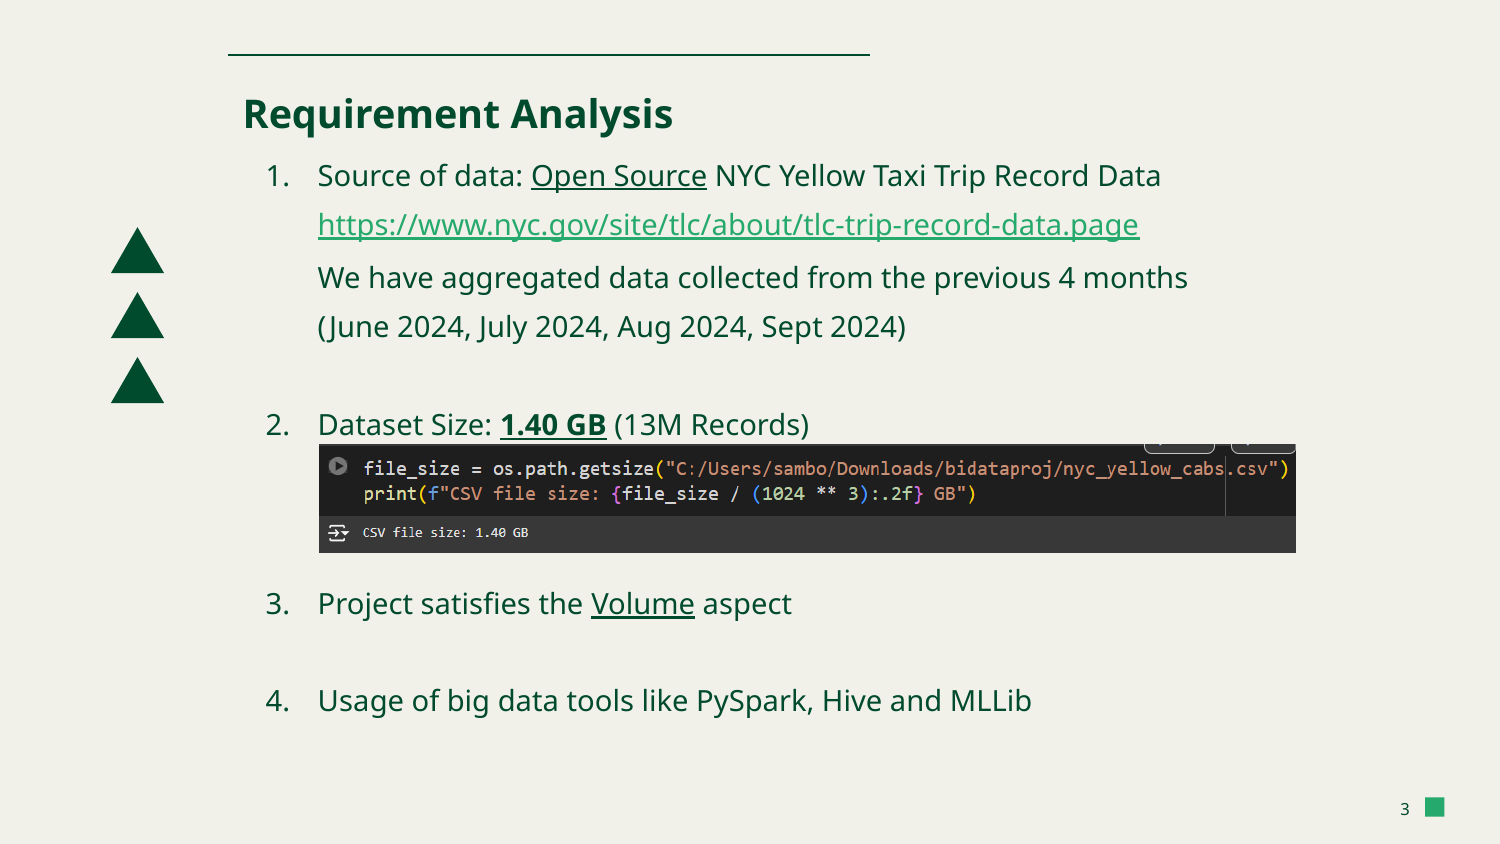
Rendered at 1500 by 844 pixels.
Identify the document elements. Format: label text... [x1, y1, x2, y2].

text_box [110, 226, 165, 404]
list Source of data: Open Source NYC Yellow Taxi Trip Record Data https://www.nyc.gov/site/tlc/about/tlc-trip-record-data.page We have aggregated data collected from the previous 4 months (June 2024, July 2024, Aug 2024, Sept 2024) Dataset Size: 1.40 GB (13M Records) Project satisfies the Volume aspect Usage of big data tools like PySpark, Hive and MLLib [227, 138, 1363, 750]
subtitle Requirement Analysis [227, 69, 794, 139]
slide_number 3 [1350, 787, 1425, 833]
picture [319, 444, 1296, 553]
